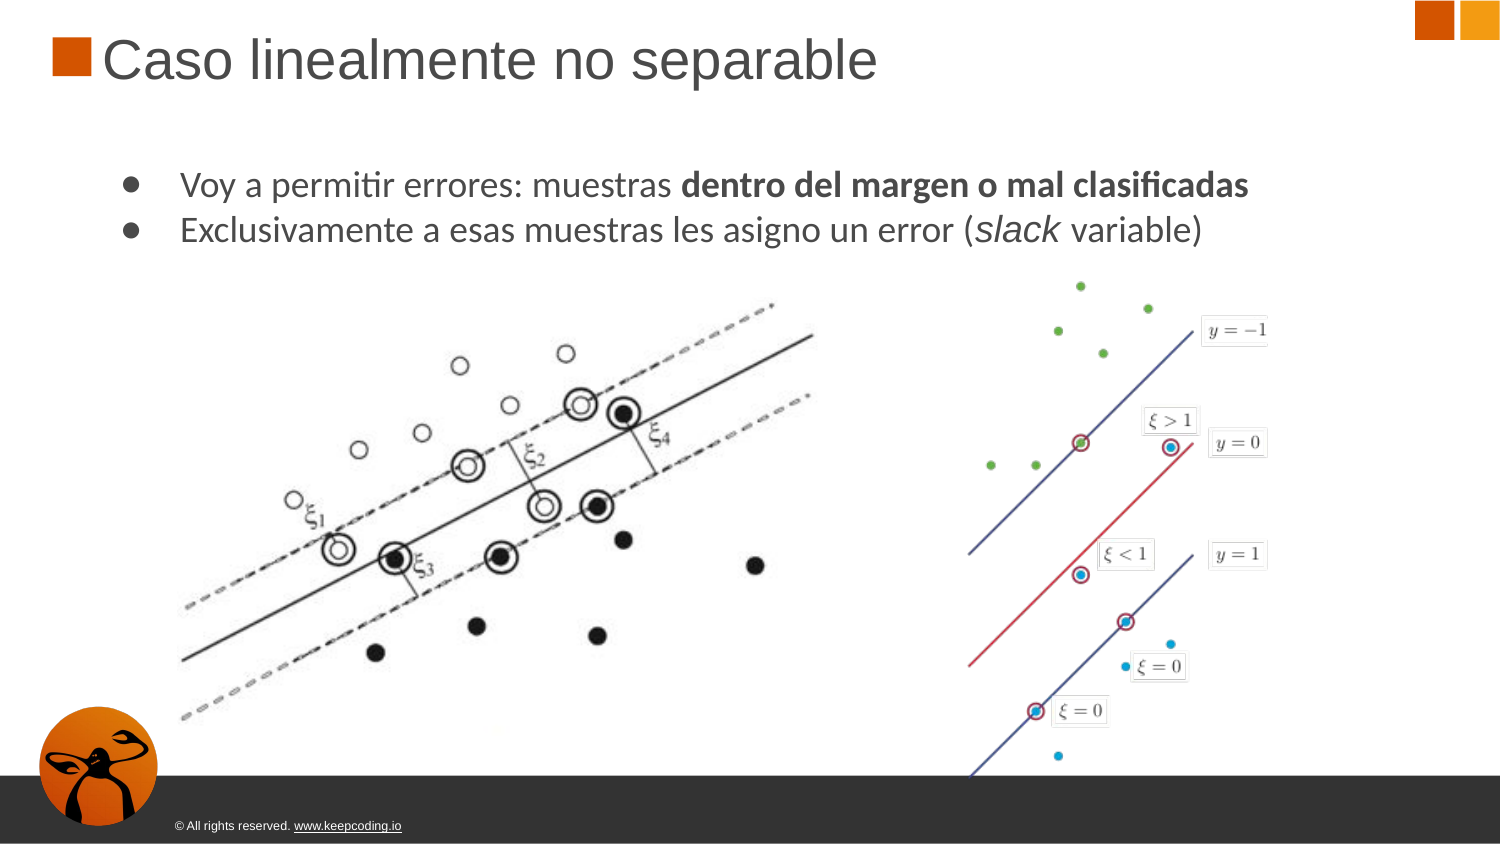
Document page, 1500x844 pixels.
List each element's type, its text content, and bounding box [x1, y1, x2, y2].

title Caso linealmente no separable [100, 21, 1077, 165]
text_box [177, 297, 818, 736]
text_box Voy a permitir errores: muestras dentro del margen o mal clasificadas Exclusivamente a esas muestras les asigno un error (slack variable) [117, 158, 1364, 251]
picture [0, 674, 246, 844]
text_box © All rights reserved. www.keepcoding.io [172, 816, 409, 834]
text_box [960, 278, 1270, 785]
